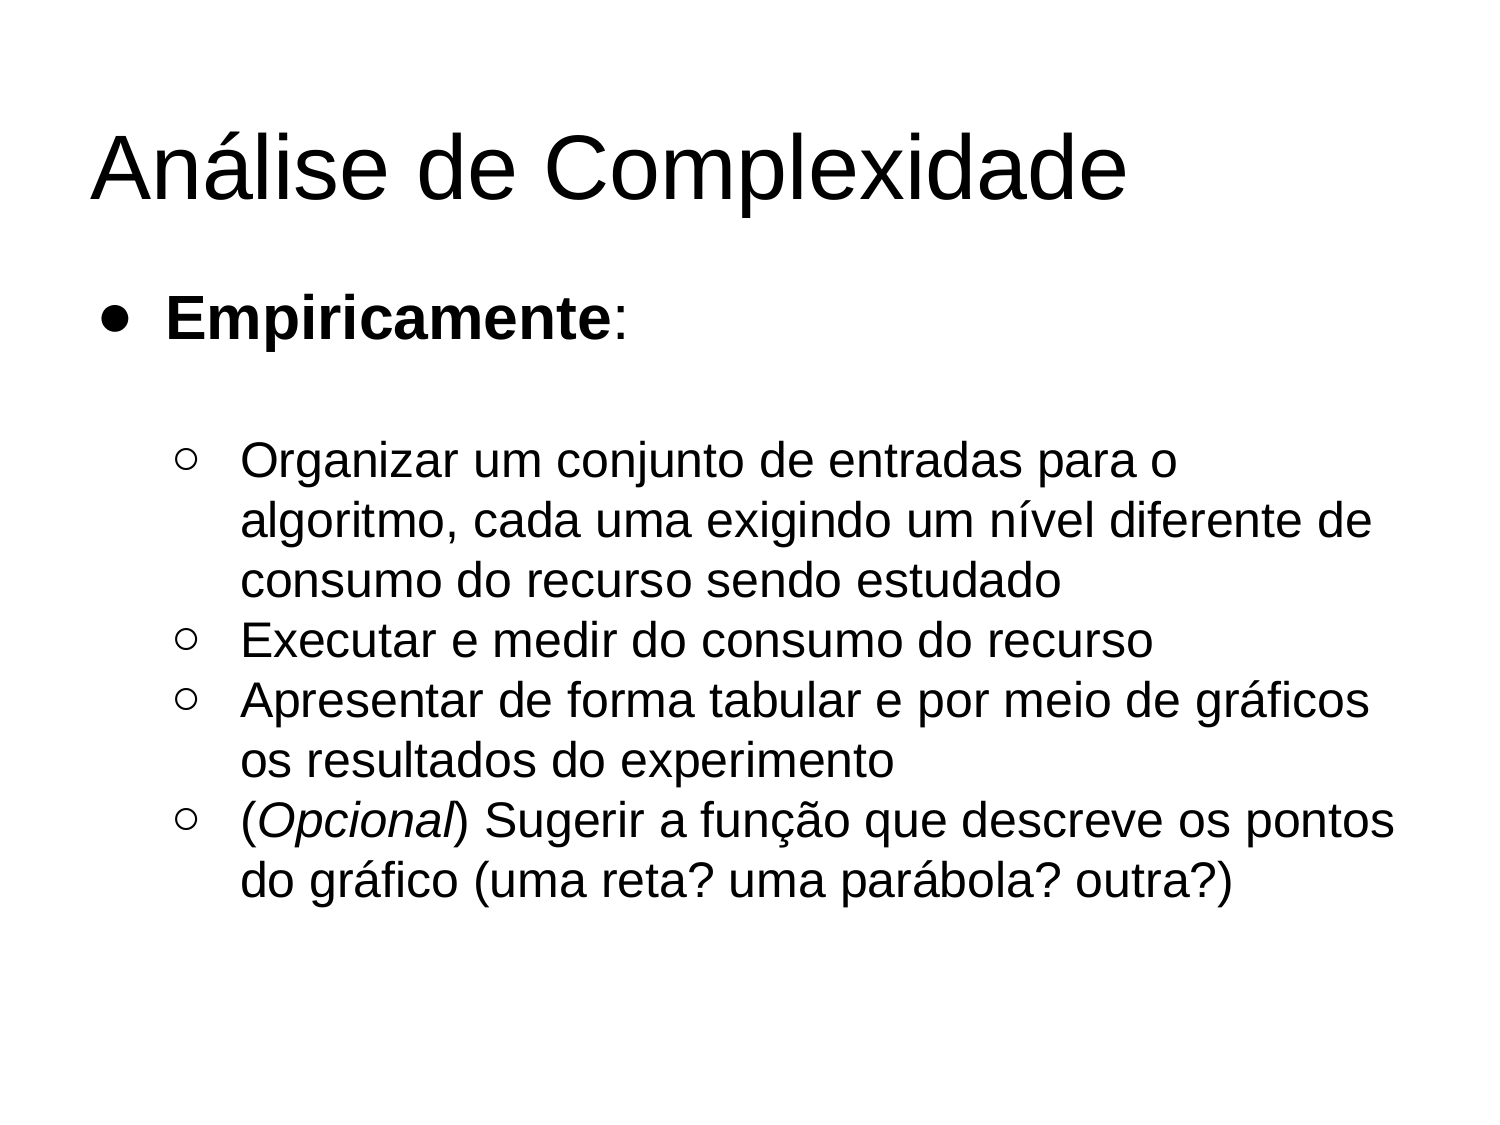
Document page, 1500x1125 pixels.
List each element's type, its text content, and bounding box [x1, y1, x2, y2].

list Empiricamente: Organizar um conjunto de entradas para o algoritmo, cada uma exigindo um nível diferente de consumo do recurso sendo estudado Executar e medir do consumo do recurso Apresentar de forma tabular e por meio de gráficos os resultados do experimento (Opcional) Sugerir a função que descreve os pontos do gráfico (uma reta? uma parábola? outra?) [75, 262, 1425, 1078]
title Análise de Complexidade [75, 45, 1425, 233]
